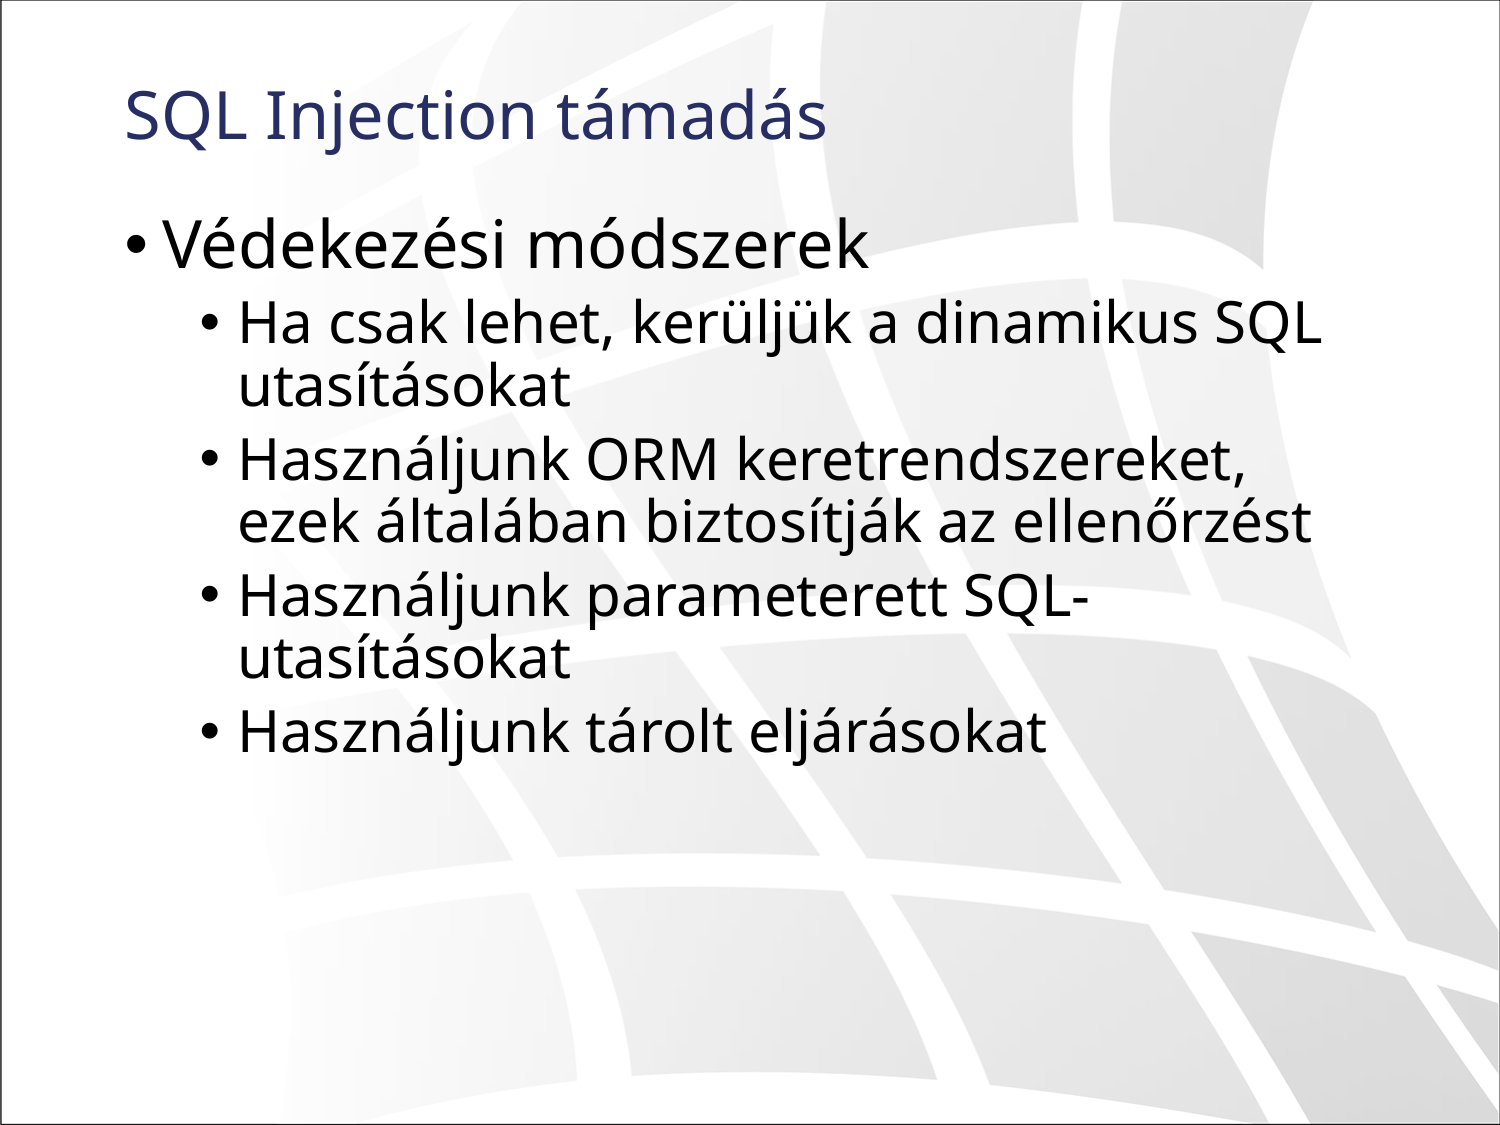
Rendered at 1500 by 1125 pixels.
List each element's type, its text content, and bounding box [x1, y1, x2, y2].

picture [0, 0, 1500, 1125]
title SQL Injection támadás [109, 59, 1348, 177]
list Védekezési módszerek Ha csak lehet, kerüljük a dinamikus SQL utasításokat Használjunk ORM keretrendszereket, ezek általában biztosítják az ellenőrzést Használjunk parameterett SQL-utasításokat Használjunk tárolt eljárásokat [109, 203, 1348, 1069]
